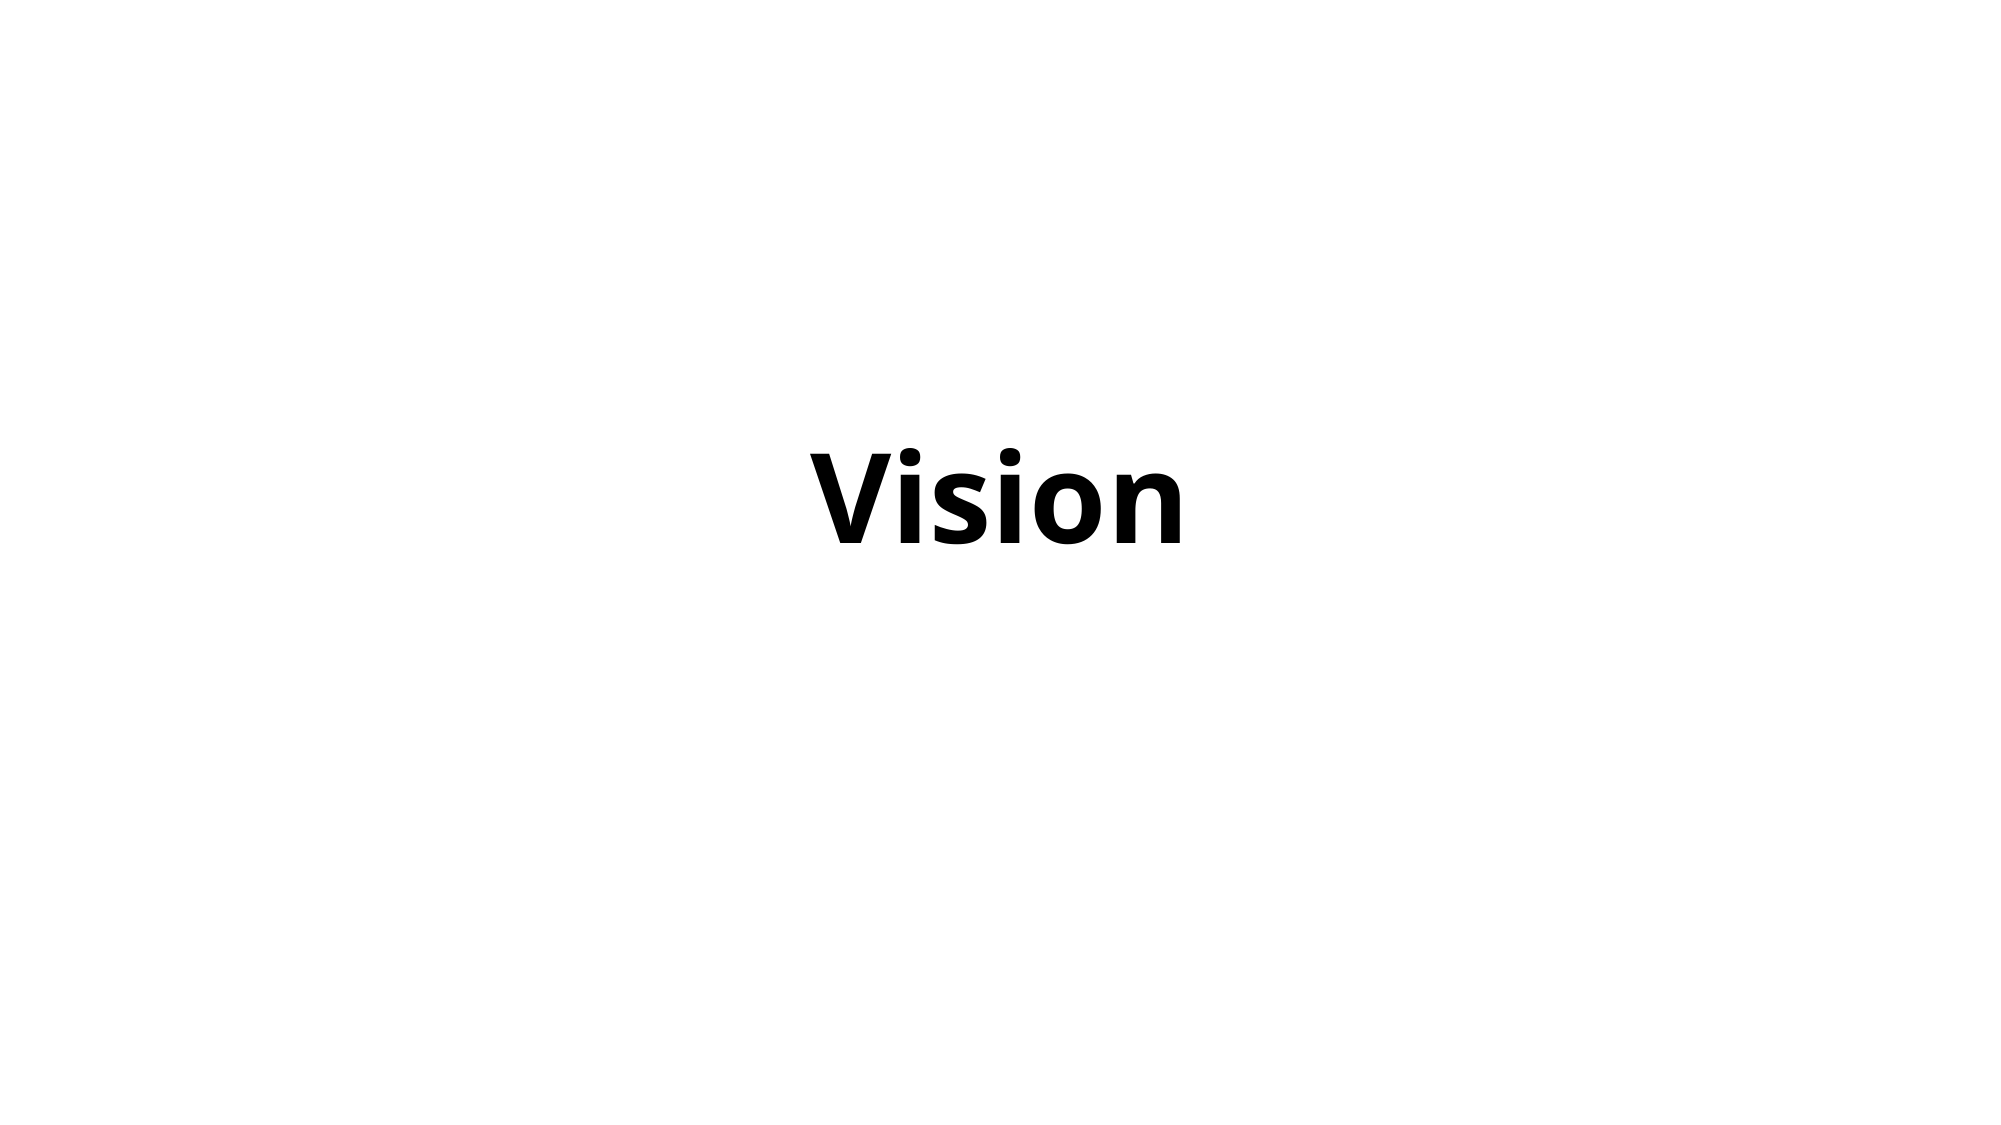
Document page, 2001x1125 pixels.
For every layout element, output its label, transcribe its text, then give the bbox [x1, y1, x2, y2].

text_box Vision [249, 184, 1750, 576]
